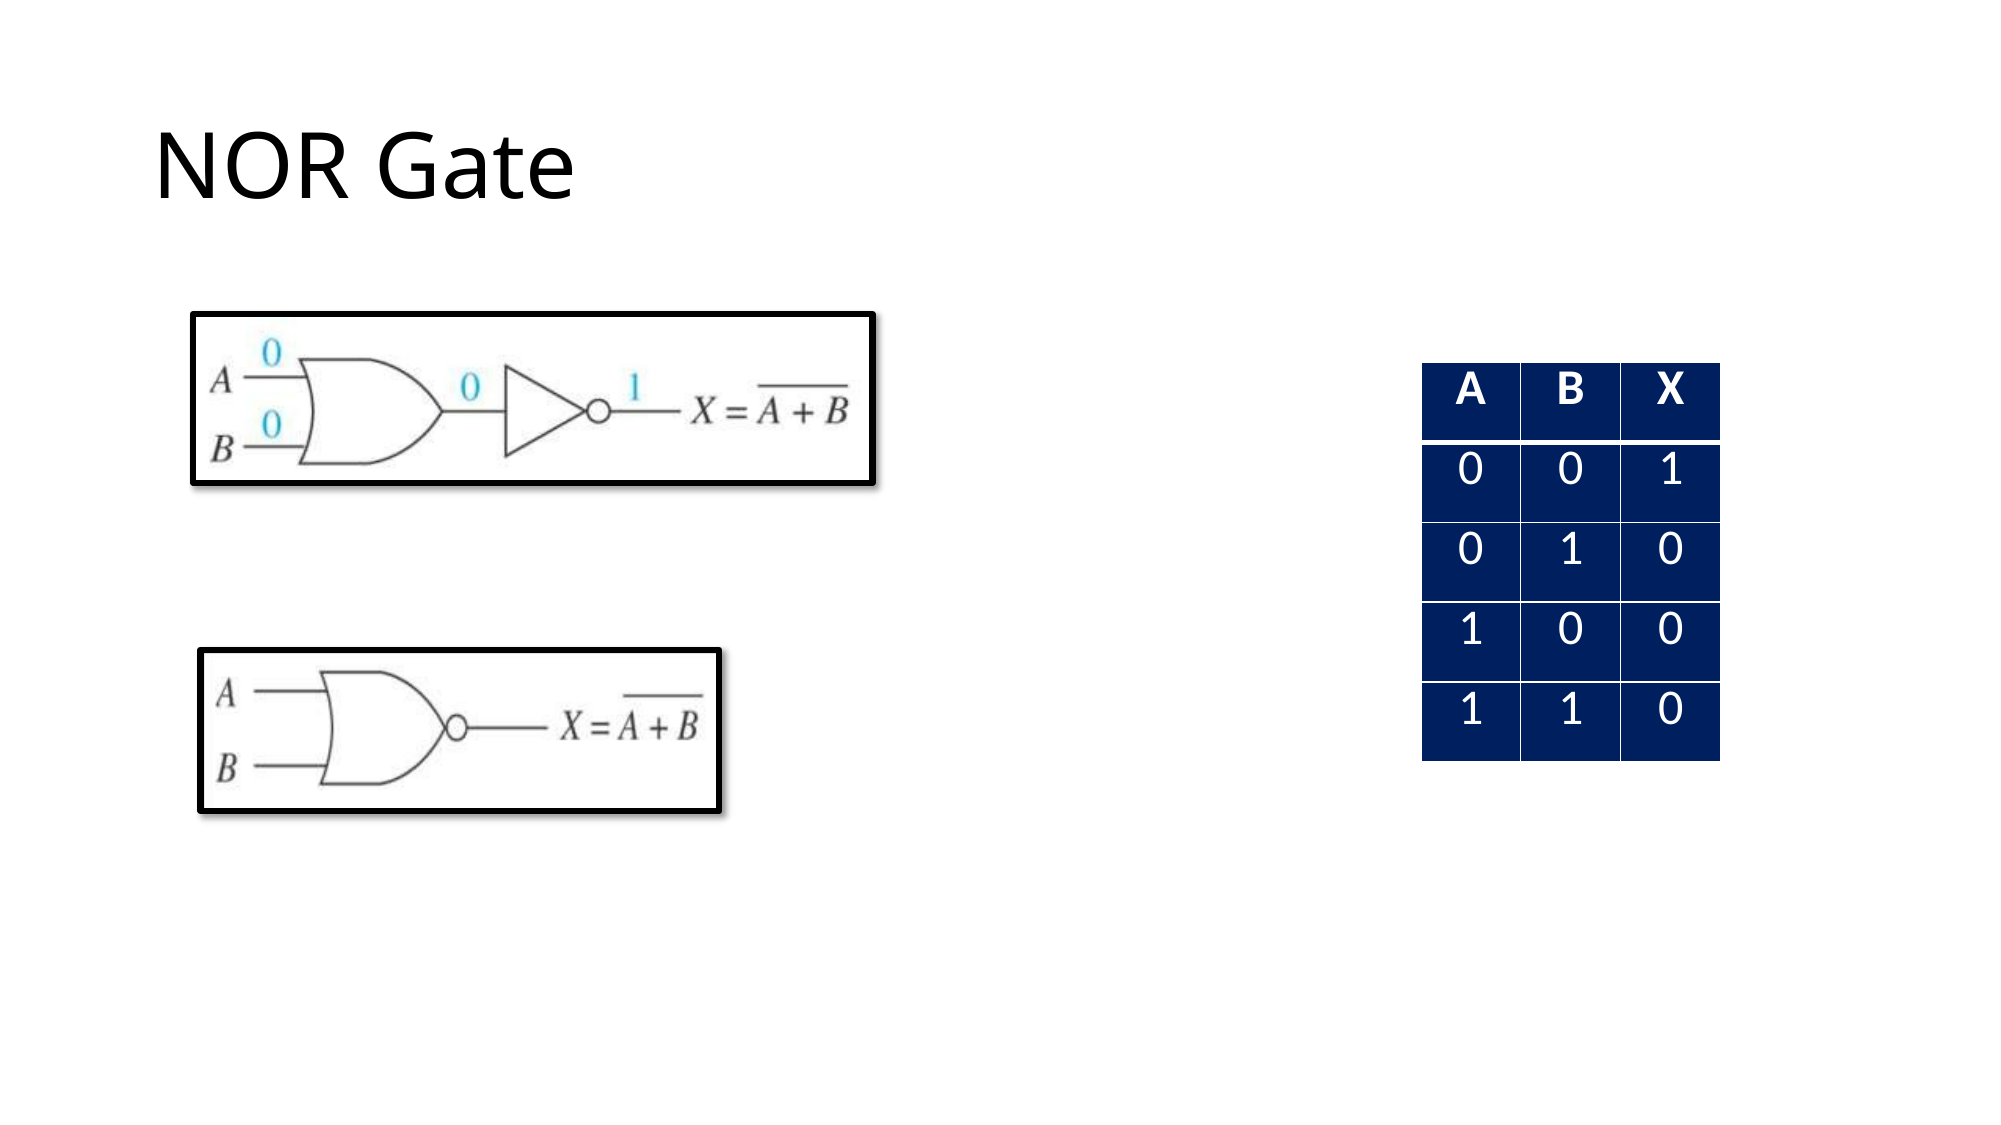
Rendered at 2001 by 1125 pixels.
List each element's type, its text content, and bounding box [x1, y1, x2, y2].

table_cell 0 [1621, 523, 1720, 601]
table_header X [1621, 363, 1720, 440]
table_cell 0 [1521, 445, 1620, 522]
table_header B [1521, 363, 1620, 440]
table_cell 1 [1422, 603, 1520, 681]
list A B X A B X 0 0 1 0 1 0 1A B X 0 0 1 0 1 0 1 0 0 1 1 0 0 0 1 1 0 0 0 1 0 1 0 1 0 0 1 1 0 [137, 299, 1863, 1014]
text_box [188, 309, 890, 500]
table_cell 1 [1422, 683, 1520, 761]
table_cell 0 [1521, 603, 1620, 681]
table_cell 1 [1521, 523, 1620, 601]
table_cell 0 [1621, 683, 1720, 761]
table_cell 0 [1422, 523, 1520, 601]
table_header A [1422, 363, 1520, 440]
table_cell 0 [1422, 445, 1520, 522]
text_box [196, 645, 736, 828]
title NOR Gate [137, 59, 1863, 278]
table_cell 0 [1621, 603, 1720, 681]
table_cell 1 [1621, 445, 1720, 522]
table_cell 1 [1521, 683, 1620, 761]
